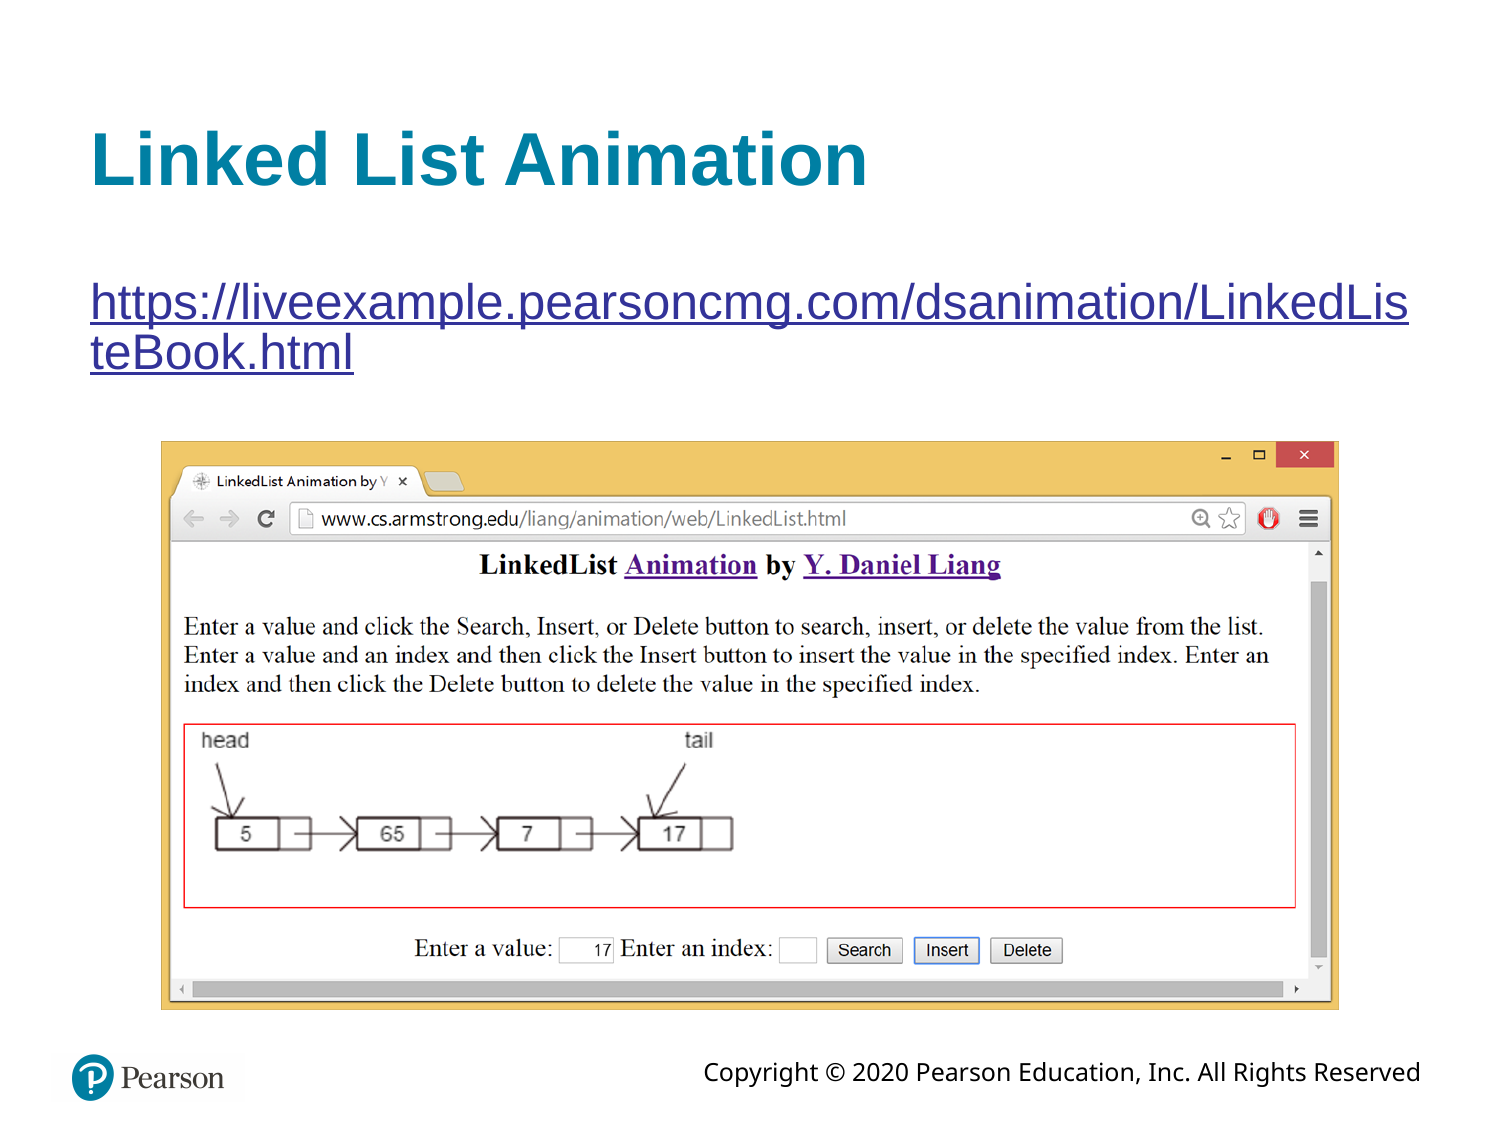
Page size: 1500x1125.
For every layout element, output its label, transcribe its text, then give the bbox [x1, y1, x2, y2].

list https://liveexample.pearsoncmg.com/dsanimation/LinkedListeBook.html [75, 254, 1425, 408]
picture [51, 1053, 245, 1102]
title Linked List Animation [75, 35, 1425, 216]
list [161, 441, 1339, 1010]
